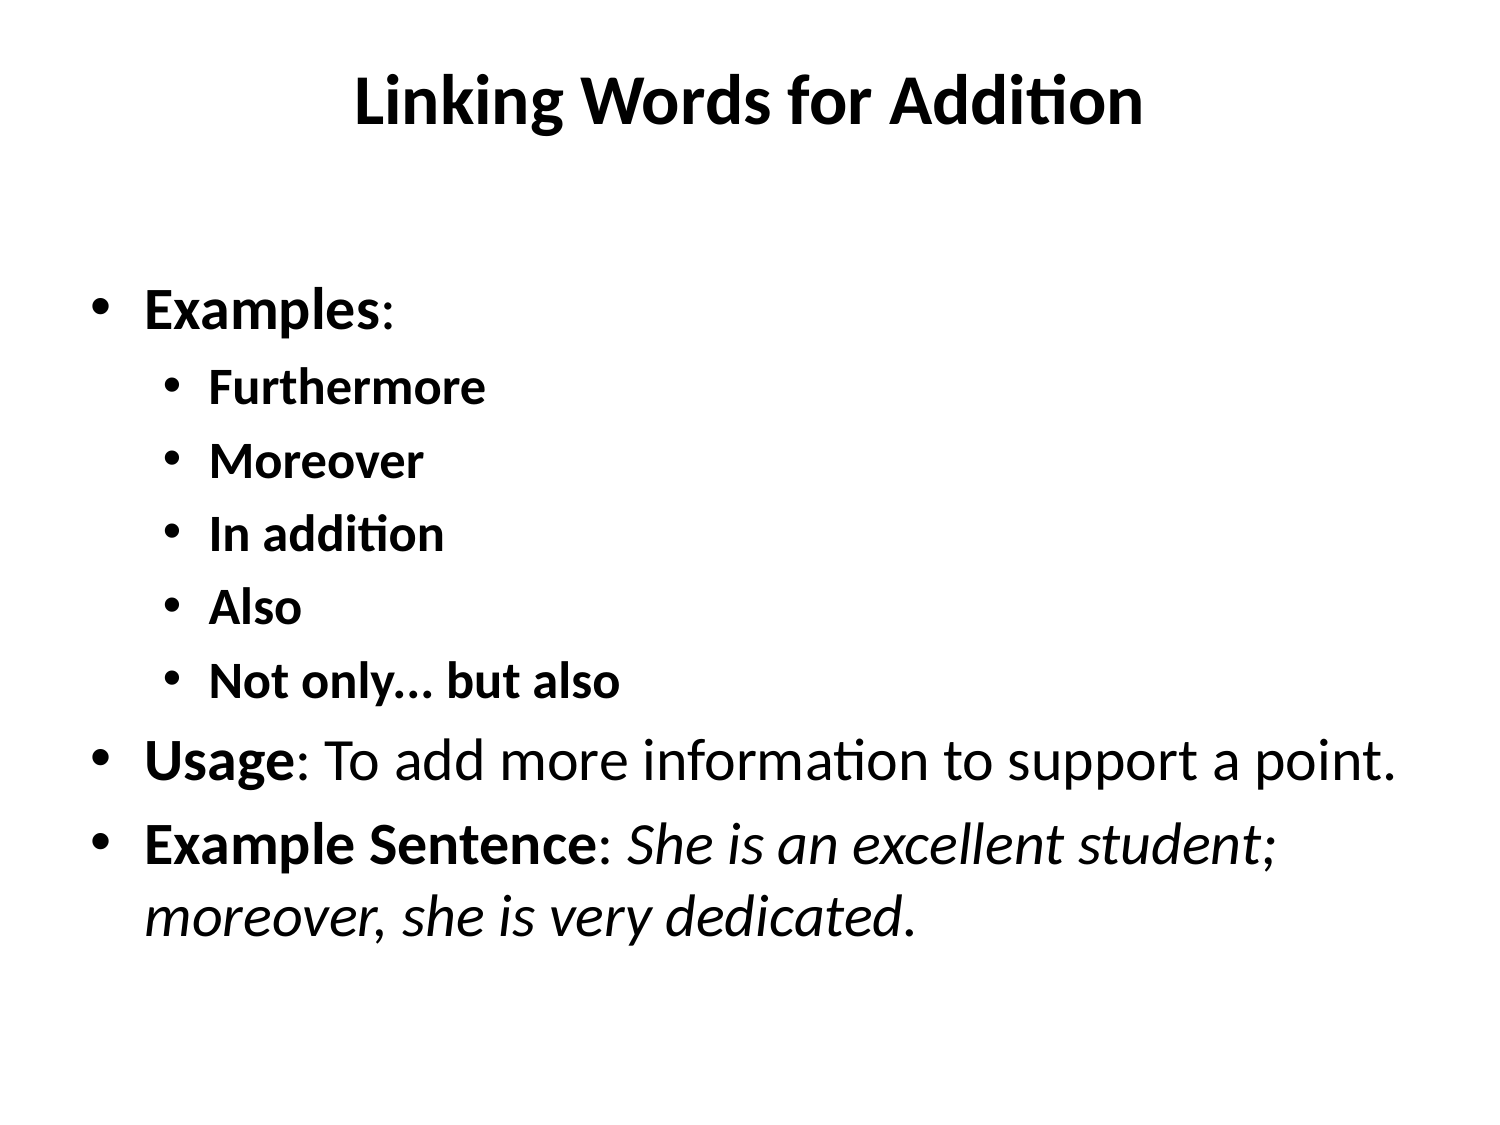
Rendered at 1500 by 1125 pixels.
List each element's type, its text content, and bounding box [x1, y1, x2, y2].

list Examples: Furthermore Moreover In addition Also Not only... but also Usage: To add more information to support a point. Example Sentence: She is an excellent student; moreover, she is very dedicated. [75, 262, 1425, 1005]
title Linking Words for Addition [75, 45, 1425, 233]
